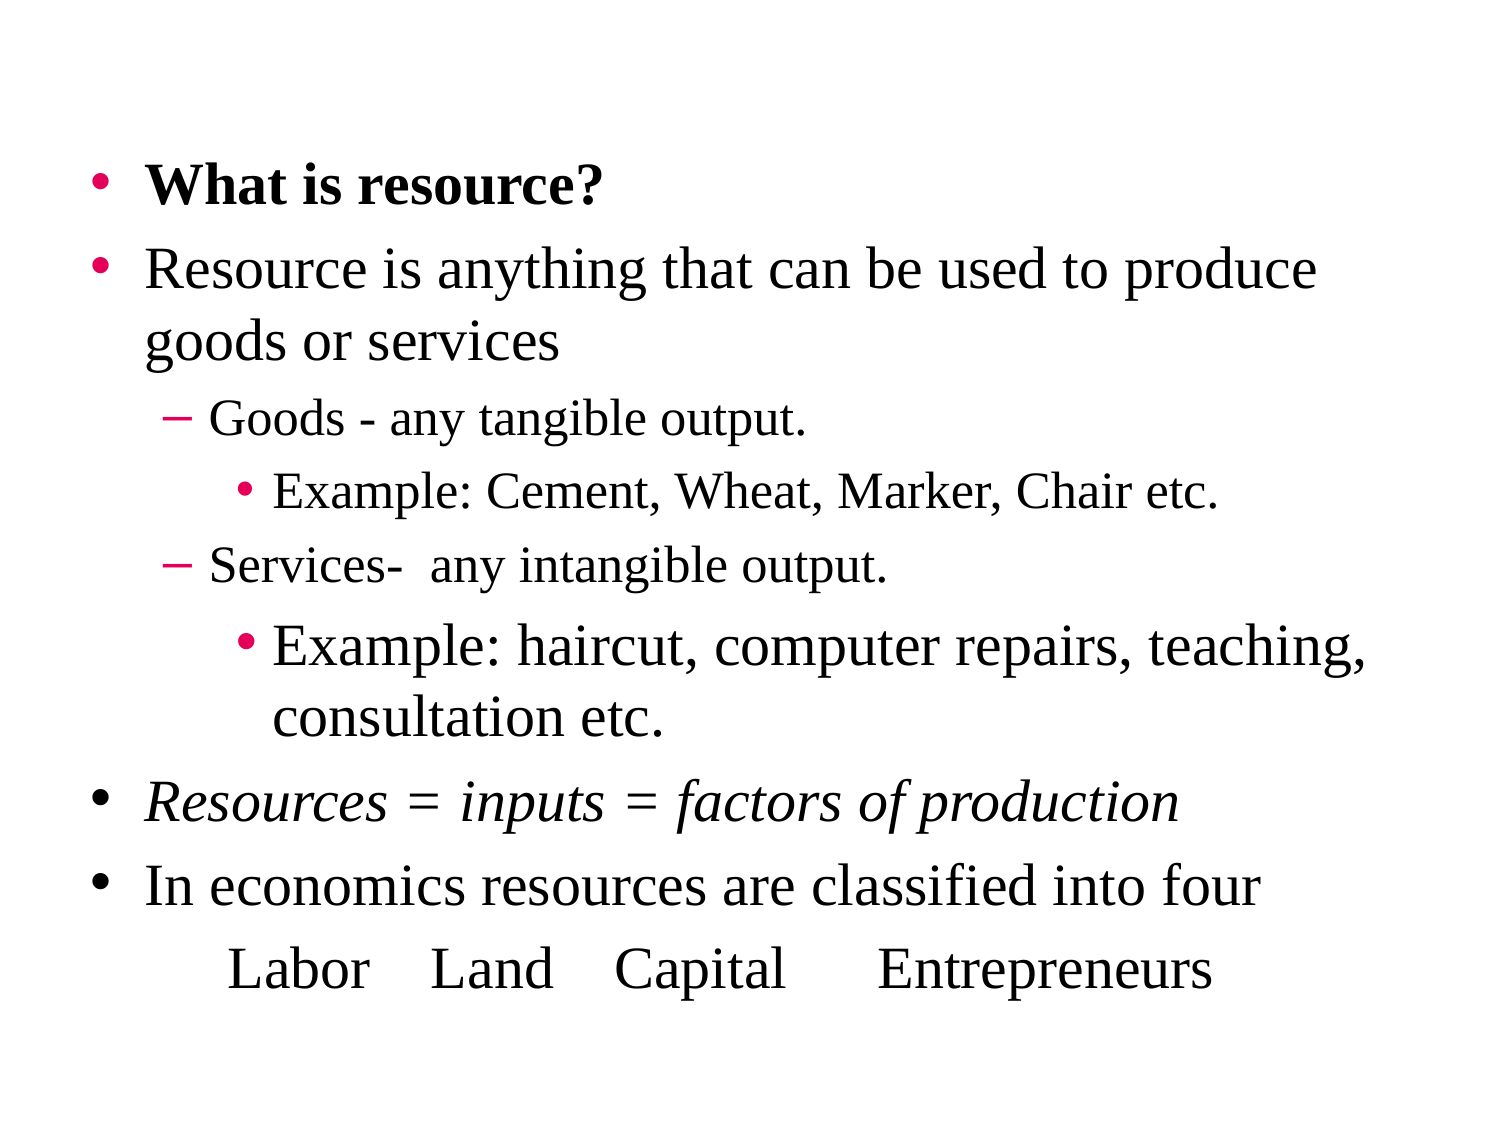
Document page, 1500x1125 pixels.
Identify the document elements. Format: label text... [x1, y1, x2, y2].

list What is resource? Resource is anything that can be used to produce goods or services Goods - any tangible output. Example: Cement, Wheat, Marker, Chair etc. Services- any intangible output. Example: haircut, computer repairs, teaching, consultation etc. Resources = inputs = factors of production In economics resources are classified into four Labor Land Capital Entrepreneurs [75, 37, 1425, 1100]
